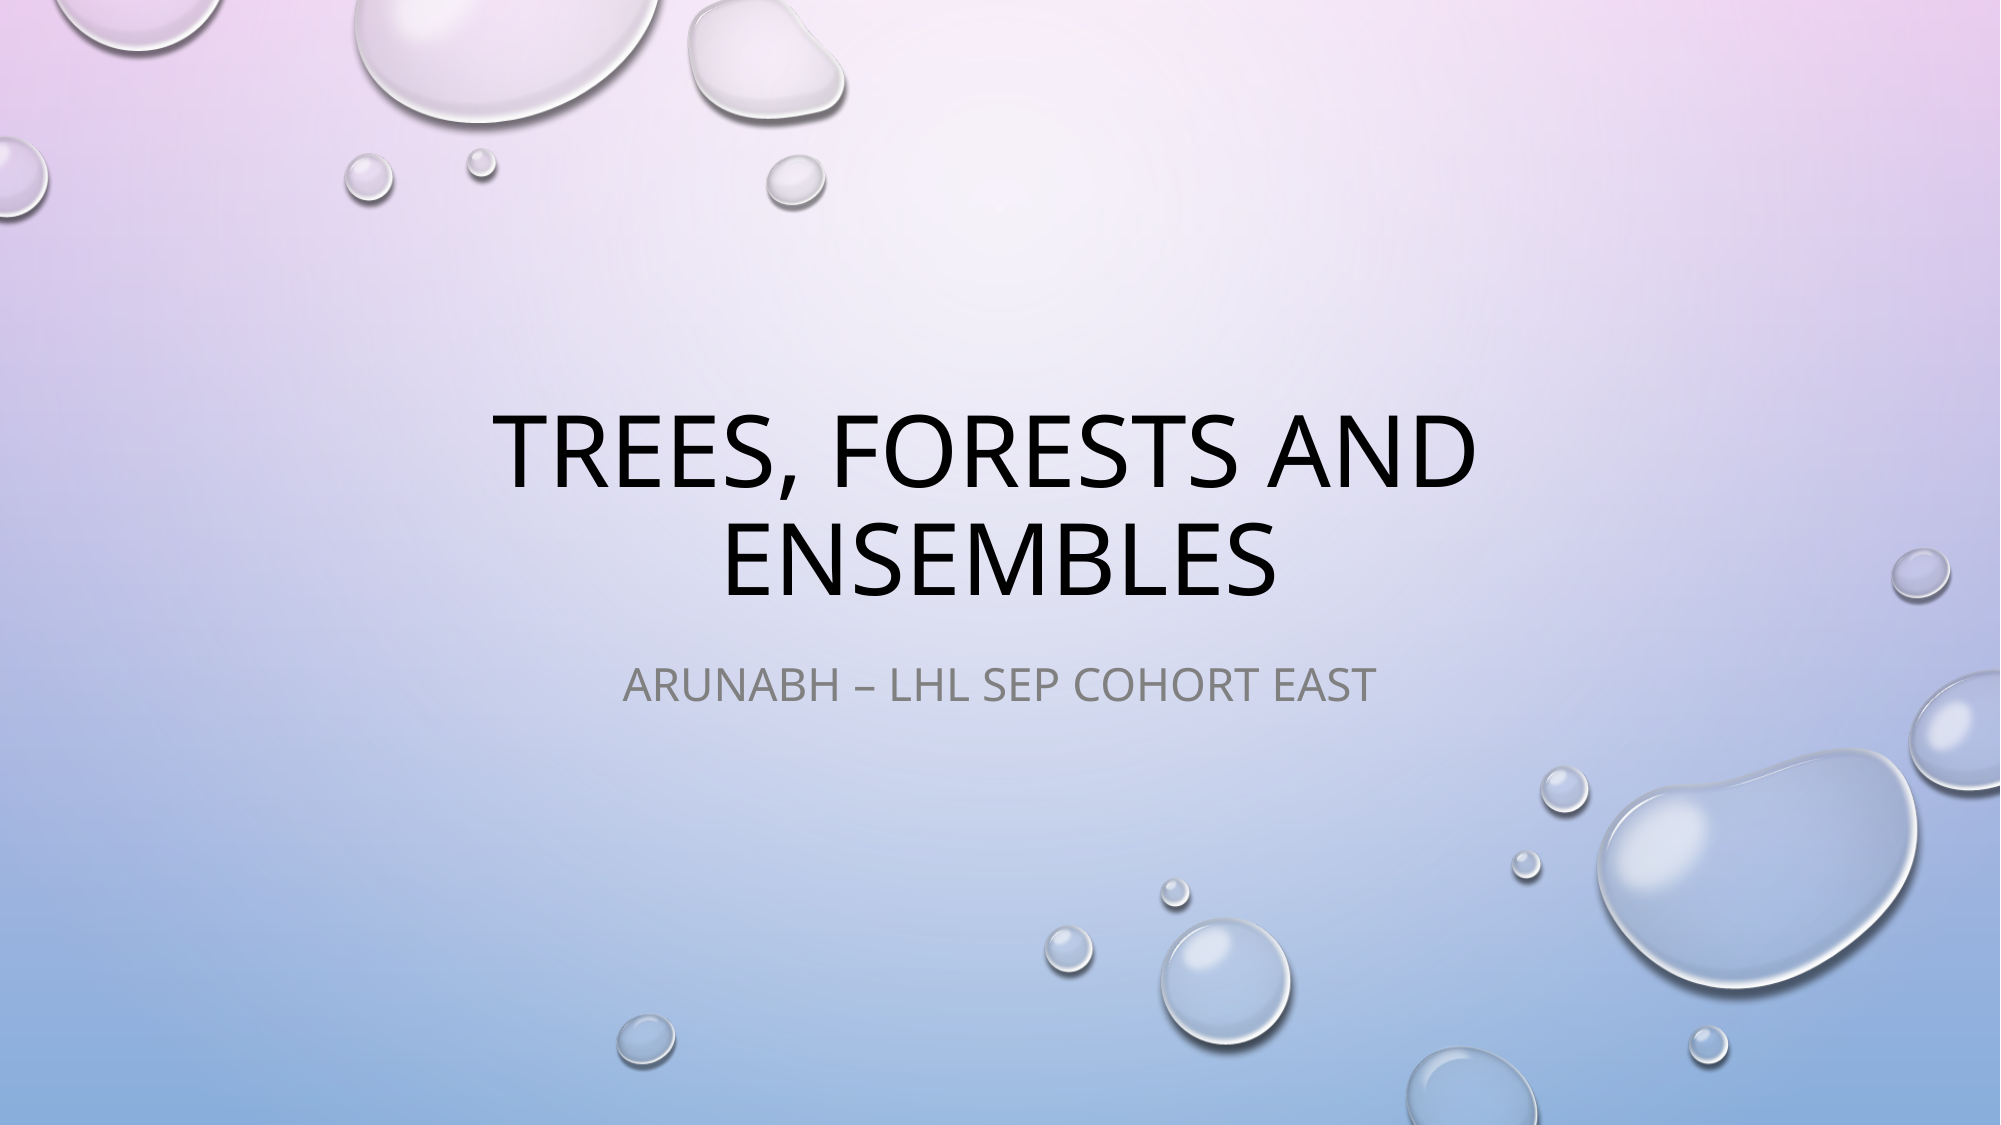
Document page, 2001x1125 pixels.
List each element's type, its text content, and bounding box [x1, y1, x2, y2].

title Trees, forests and ENSEMBLES [287, 213, 1713, 625]
subtitle Arunabh – LHL Sep Cohort East [287, 637, 1713, 863]
picture [0, 0, 2000, 1125]
